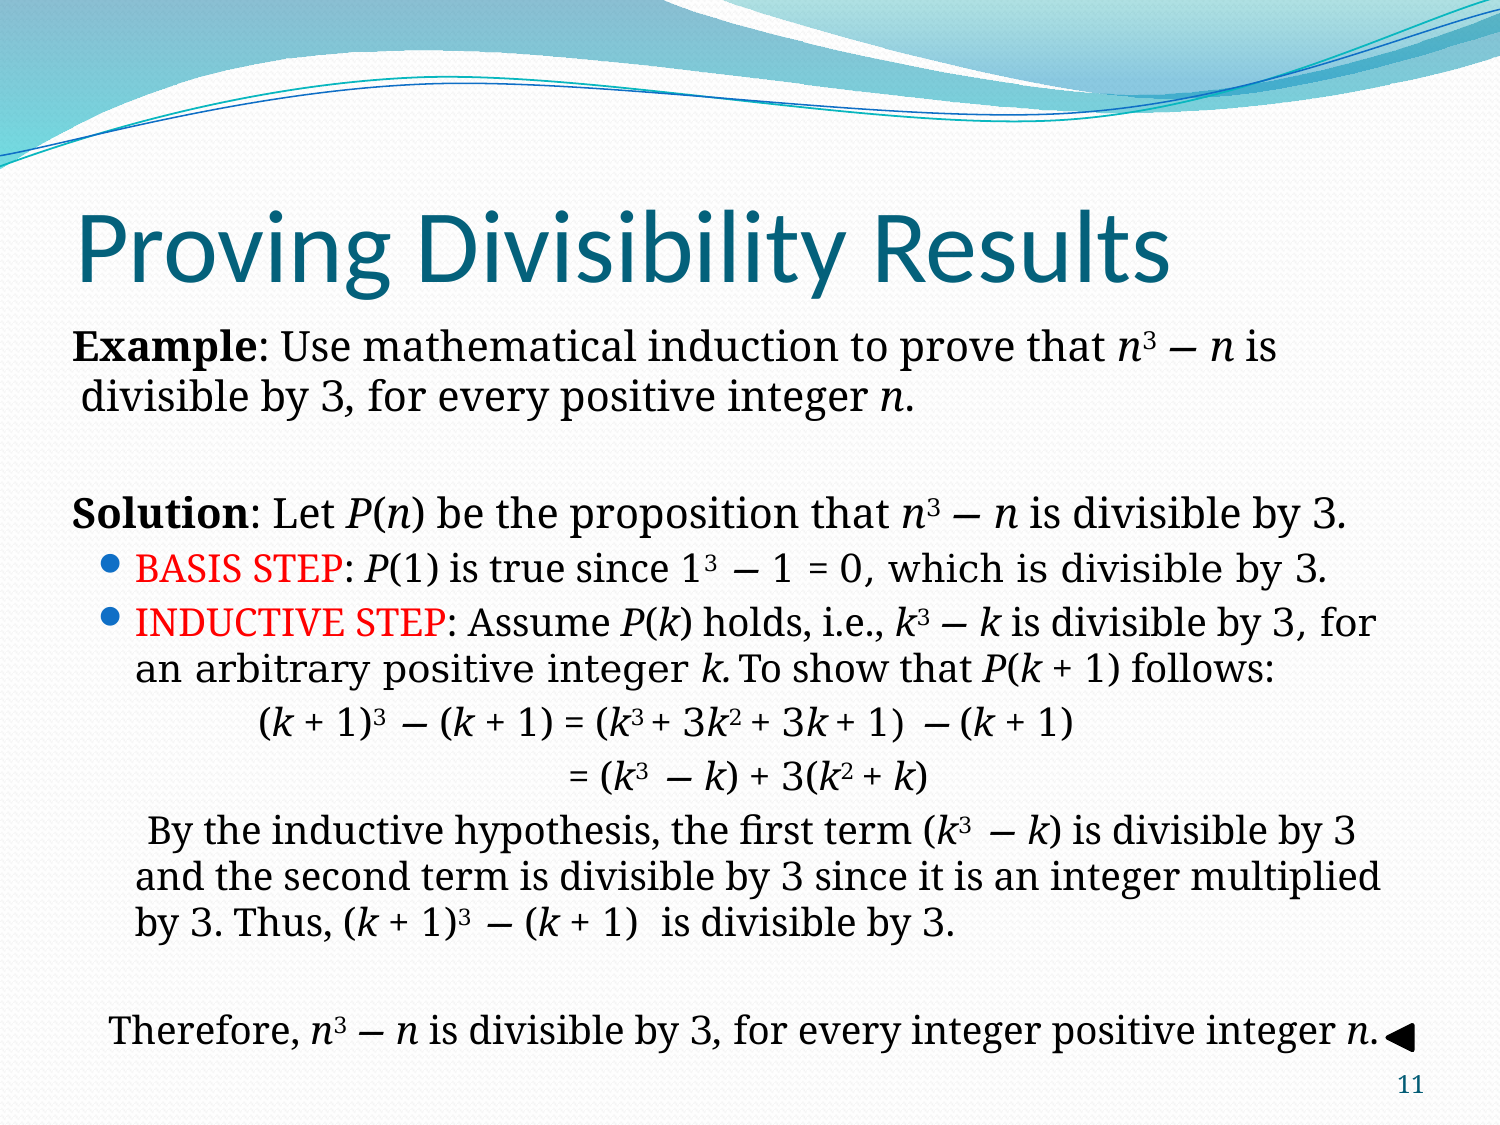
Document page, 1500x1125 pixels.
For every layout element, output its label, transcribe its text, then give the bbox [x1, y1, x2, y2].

text_box [1385, 1023, 1415, 1042]
list Example: Use mathematical induction to prove that n3 − n is divisible by 3, for every positive integer n. Solution: Let P(n) be the proposition that n3 − n is divisible by 3. BASIS STEP: P(1) is true since 13 − 1 = 0, which is divisible by 3. INDUCTIVE STEP: Assume P(k) holds, i.e., k3 − k is divisible by 3, for an arbitrary positive integer k. To show that P(k + 1) follows: (k + 1)3 − (k + 1) = (k3 + 3k2 + 3k + 1) − (k + 1) = (k3 − k) + 3(k2 + k) By the inductive hypothesis, the first term (k3 − k) is divisible by 3 and the second term is divisible by 3 since it is an integer multiplied by 3. Thus, (k + 1)3 − (k + 1) is divisible by 3. Therefore, n3 − n is divisible by 3, for every integer positive integer n. [24, 312, 1400, 1113]
slide_number 11 [1299, 1042, 1425, 1103]
title Proving Divisibility Results [75, 115, 1425, 303]
